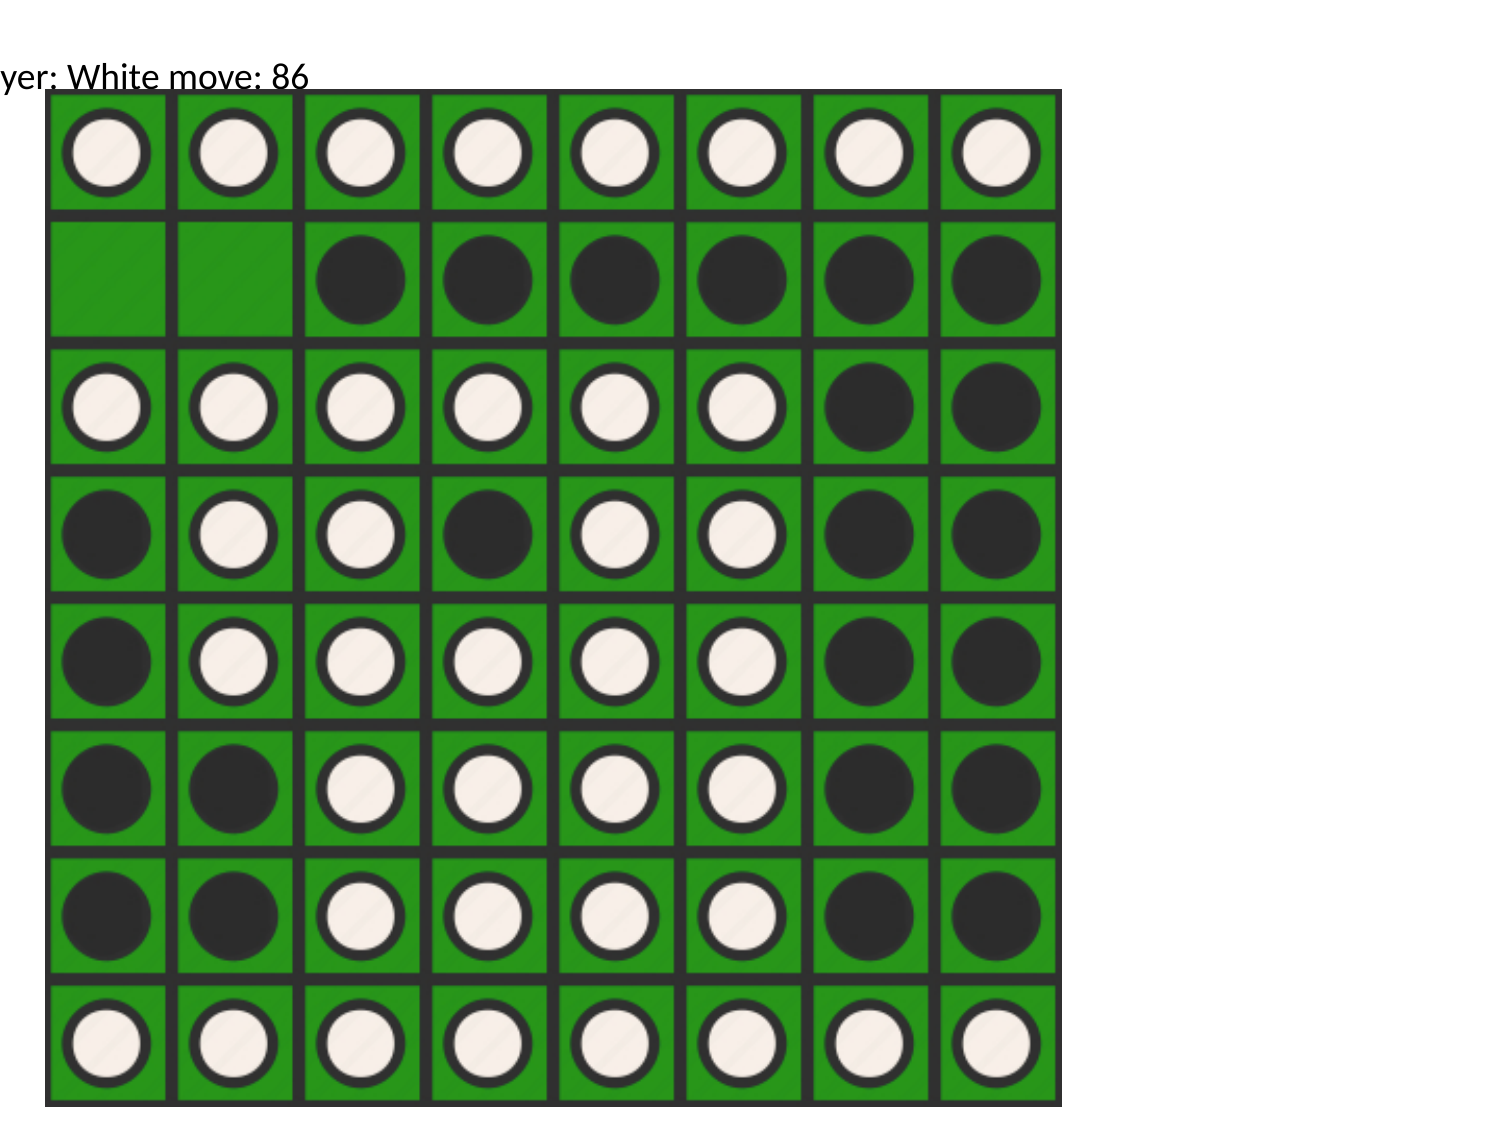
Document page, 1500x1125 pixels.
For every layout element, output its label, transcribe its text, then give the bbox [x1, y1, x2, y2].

text_box turn: 58 player: White move: 86 [0, 44, 325, 105]
picture [44, 89, 1062, 1107]
